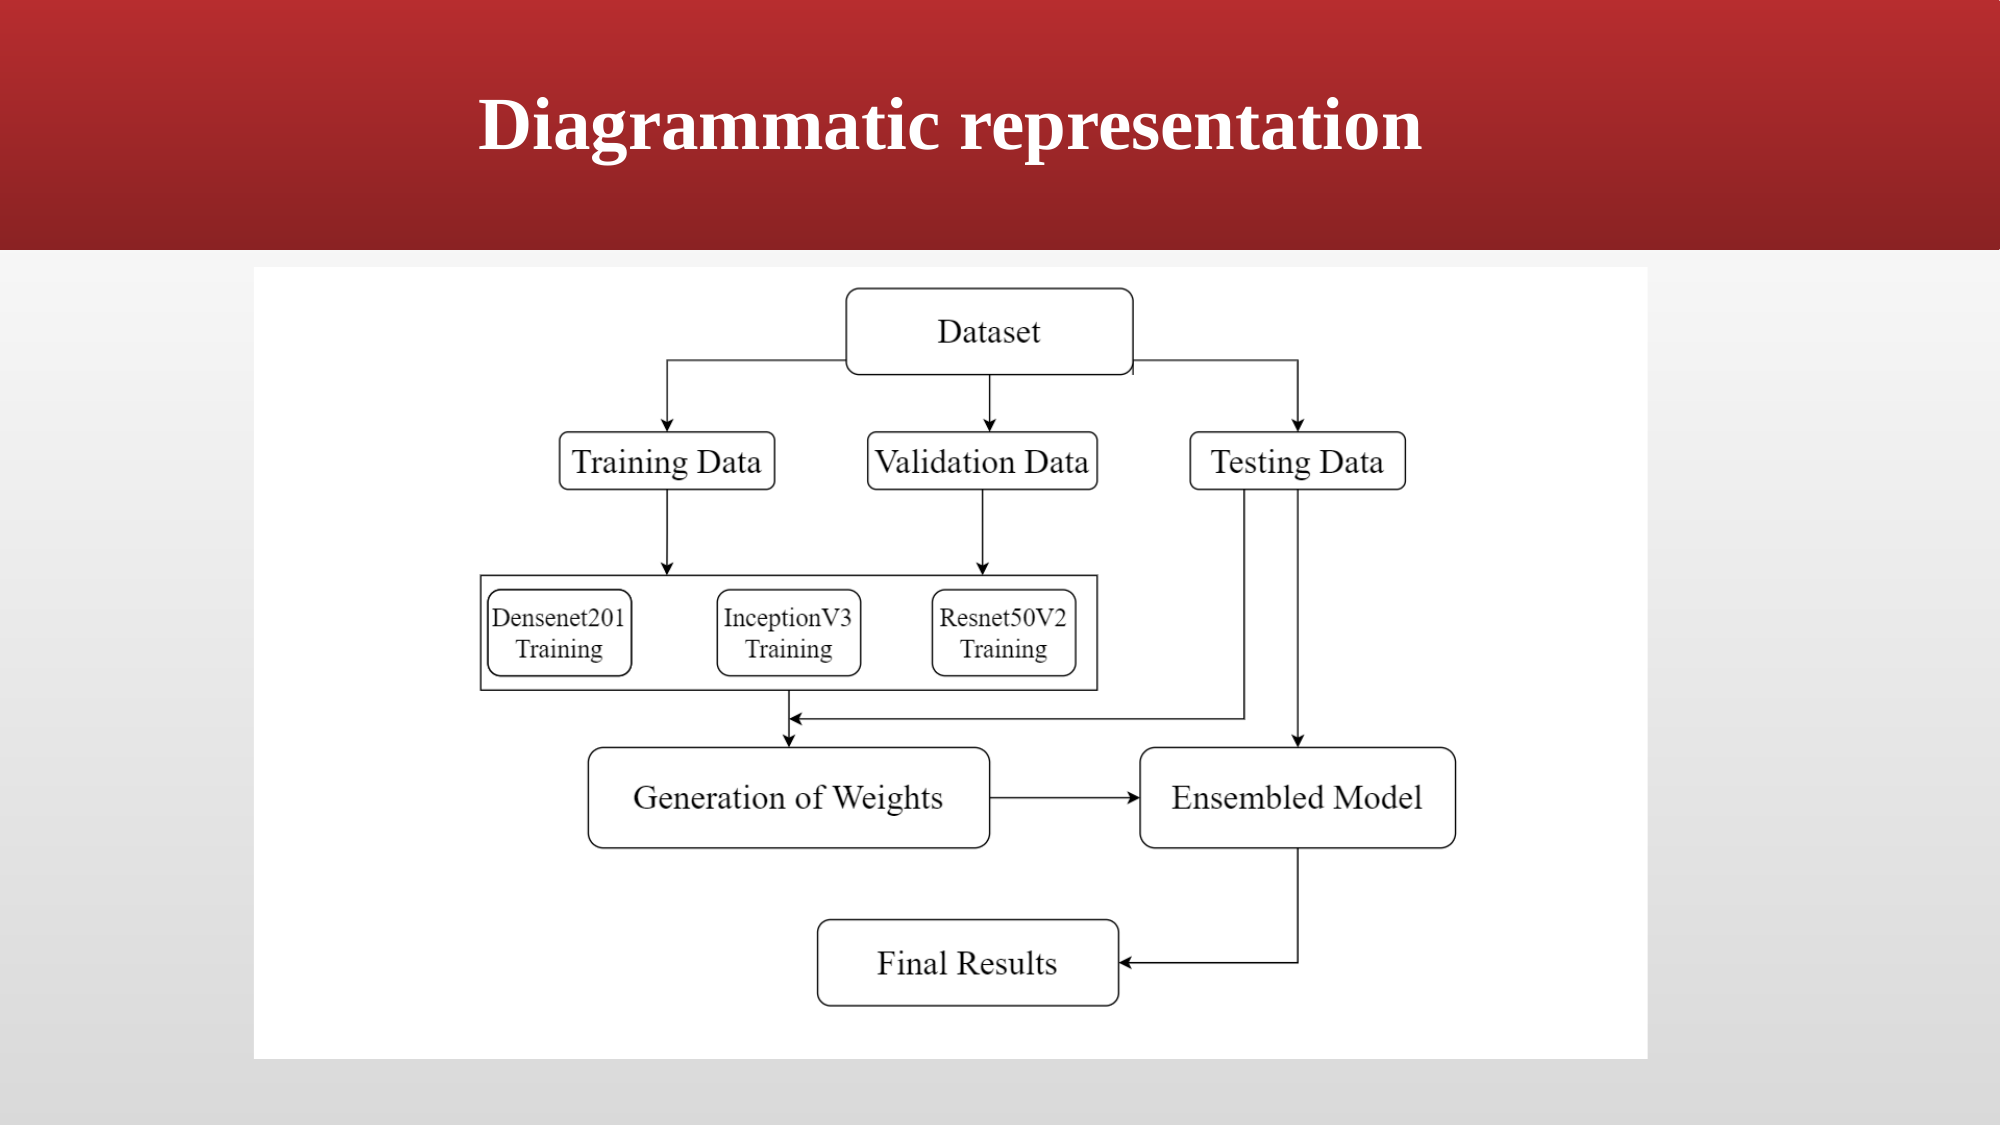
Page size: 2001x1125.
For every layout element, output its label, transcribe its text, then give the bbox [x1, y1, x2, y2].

title Diagrammatic representation [76, 16, 1825, 234]
picture [253, 267, 1648, 1059]
